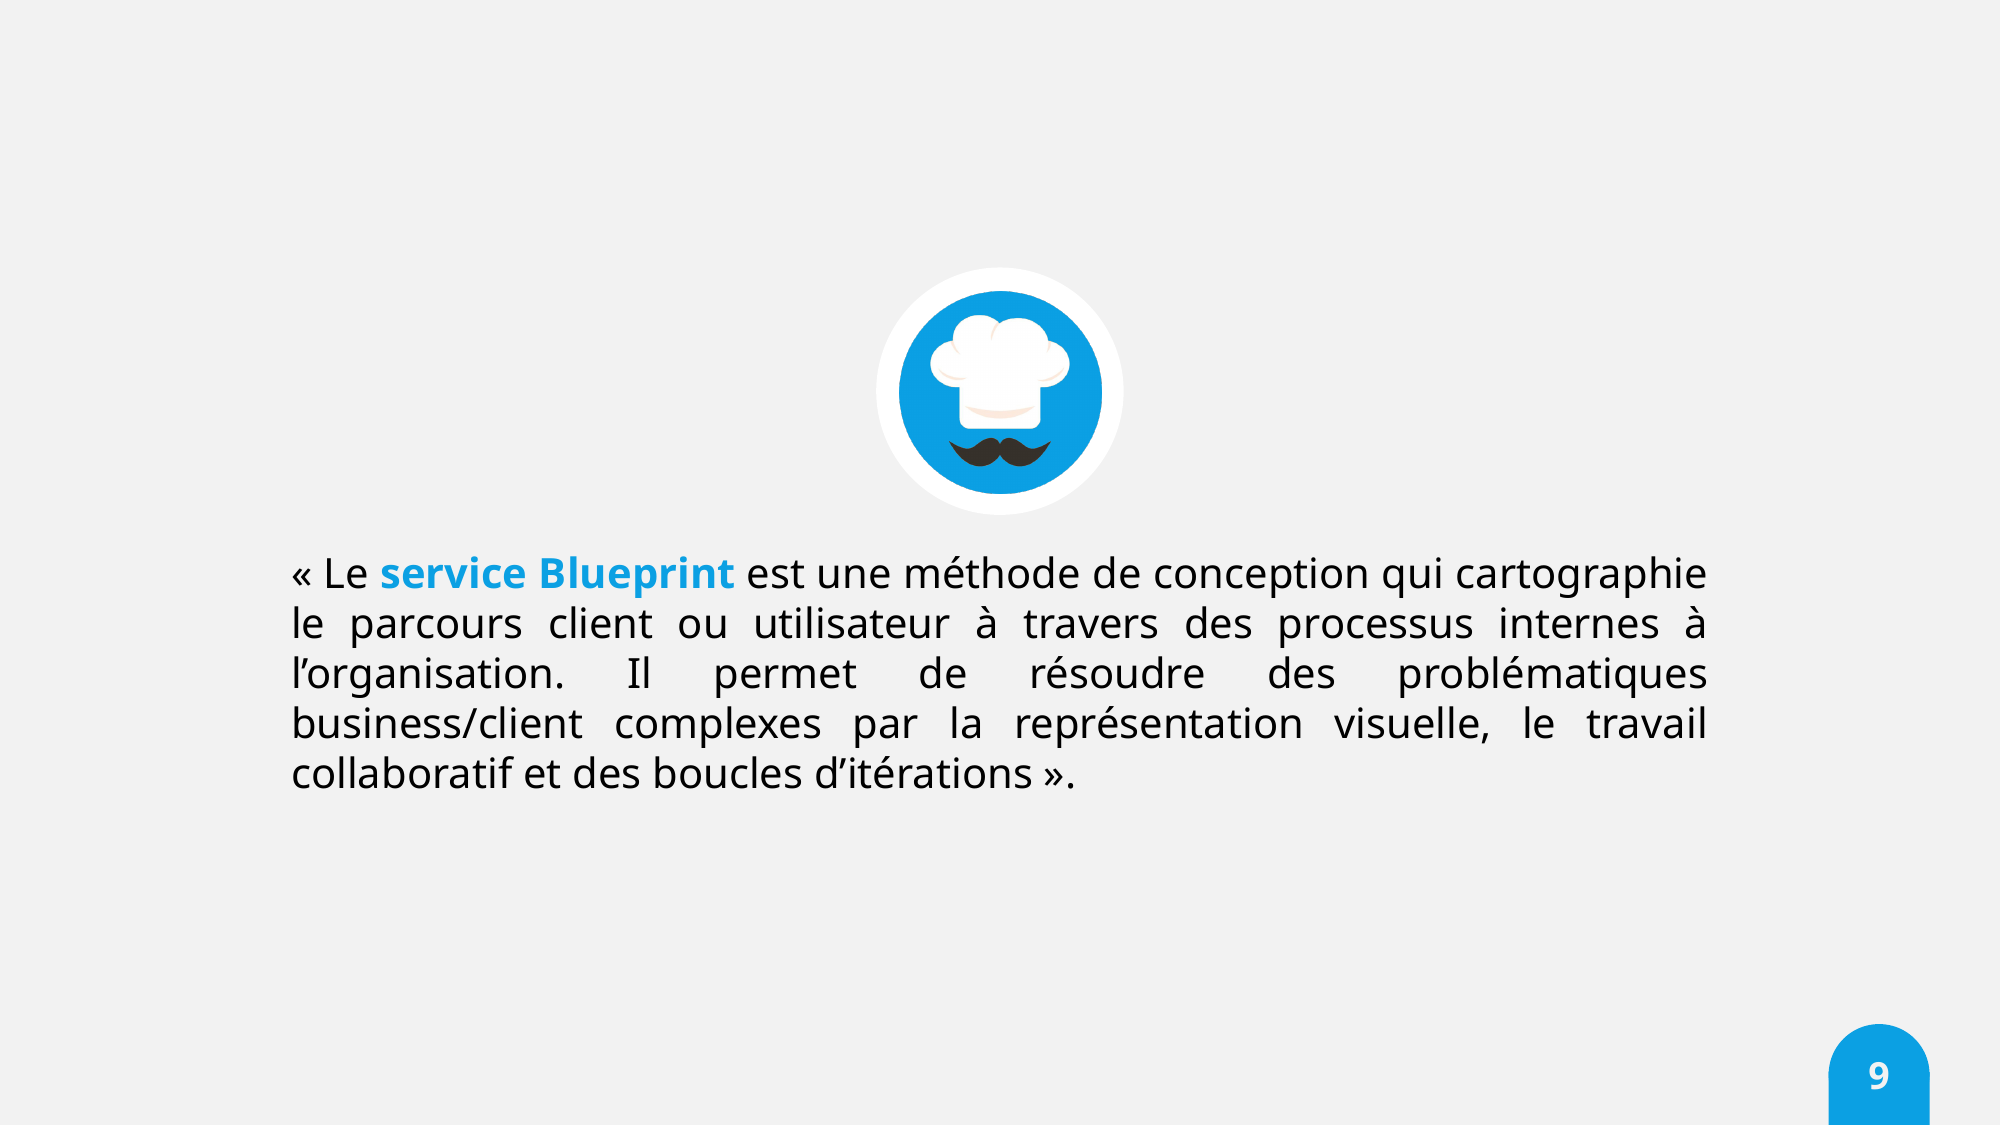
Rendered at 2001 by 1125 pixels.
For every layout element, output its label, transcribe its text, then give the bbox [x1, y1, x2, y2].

text_box 9 [1839, 1044, 1919, 1104]
text_box [1828, 1071, 1931, 1125]
text_box « Le service Blueprint est une méthode de conception qui cartographie le parcours client ou utilisateur à travers des processus internes à l’organisation. Il permet de résoudre des problématiques business/client complexes par la représentation visuelle, le travail collaboratif et des boucles d’itérations ». [276, 539, 1724, 855]
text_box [876, 267, 1124, 515]
text_box [1827, 1023, 1931, 1081]
